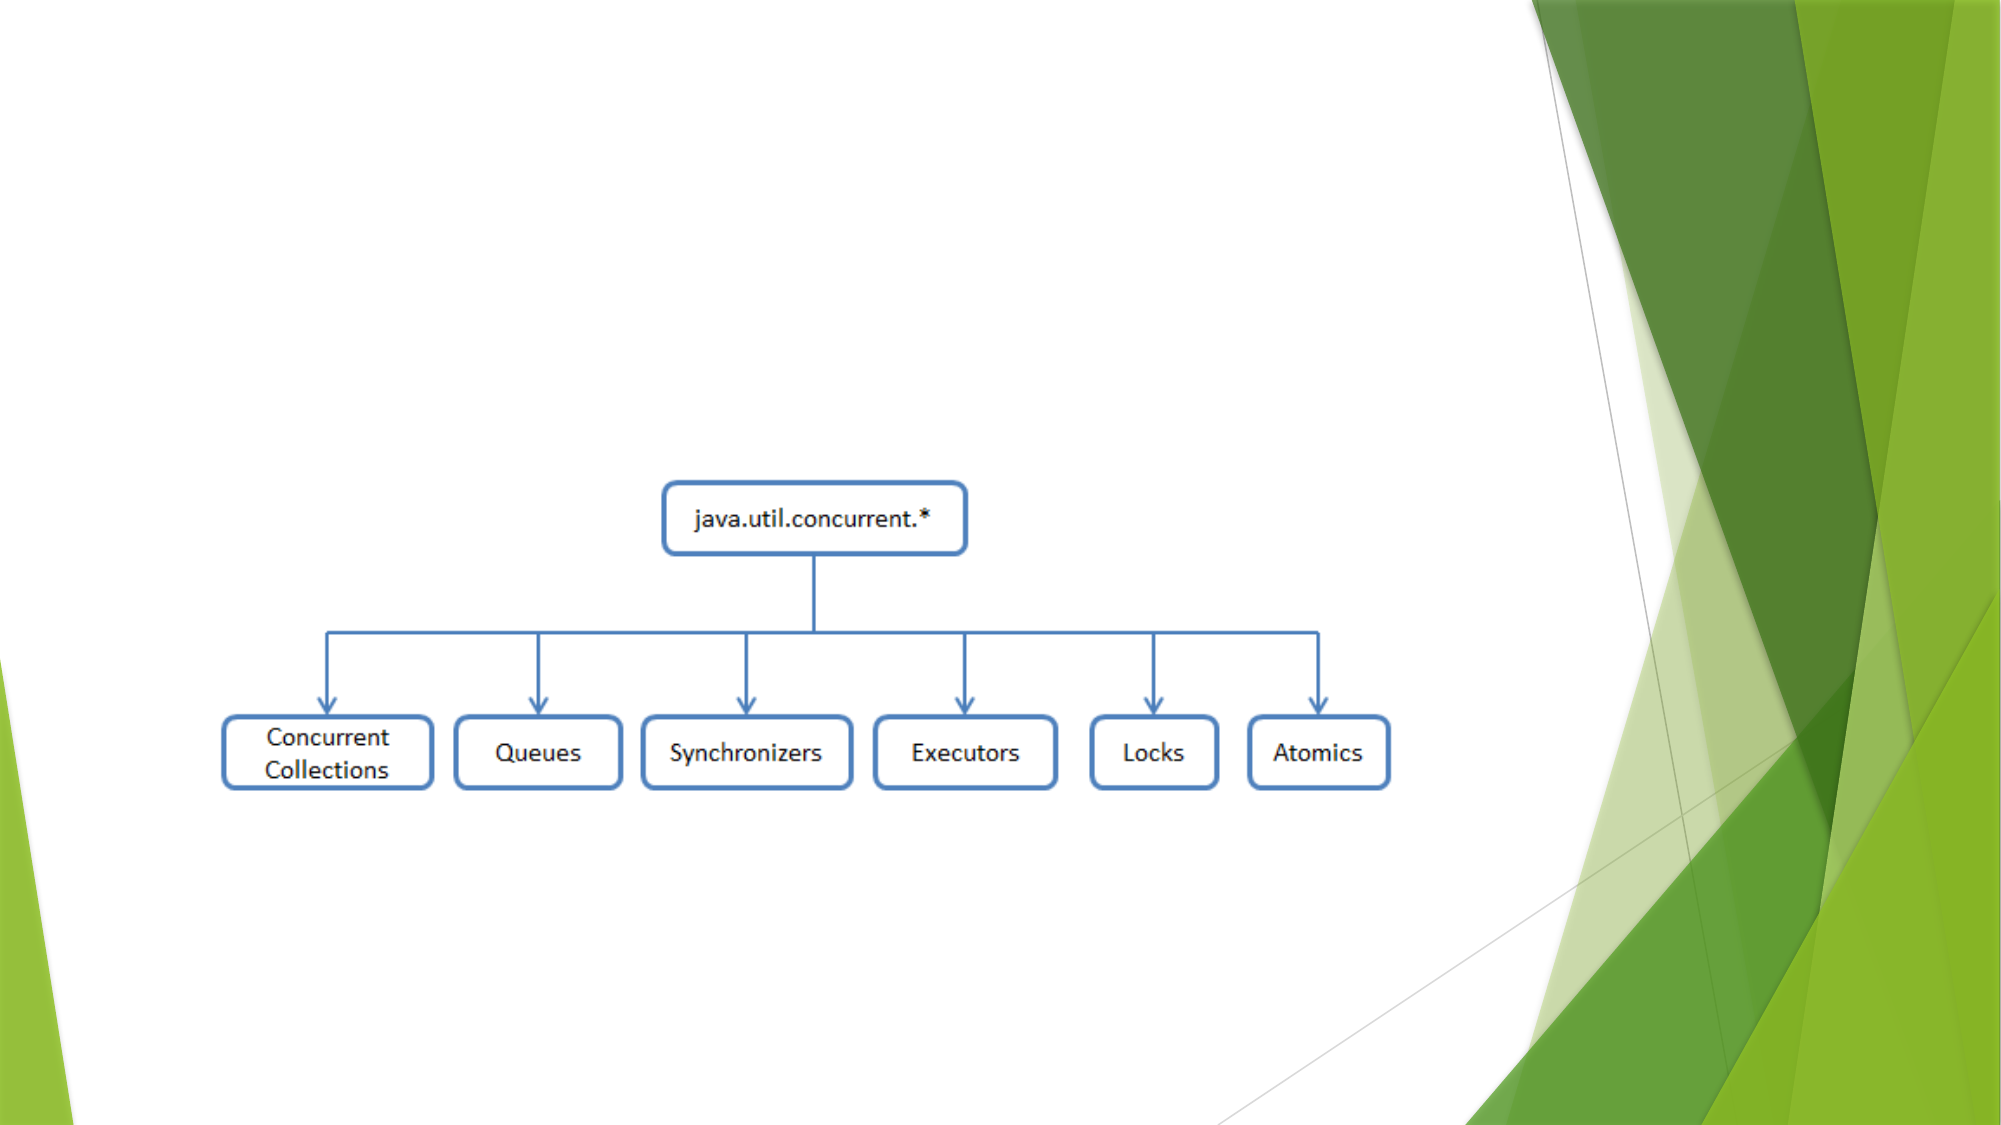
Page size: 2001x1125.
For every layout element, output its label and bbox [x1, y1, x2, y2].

picture [154, 417, 1479, 881]
